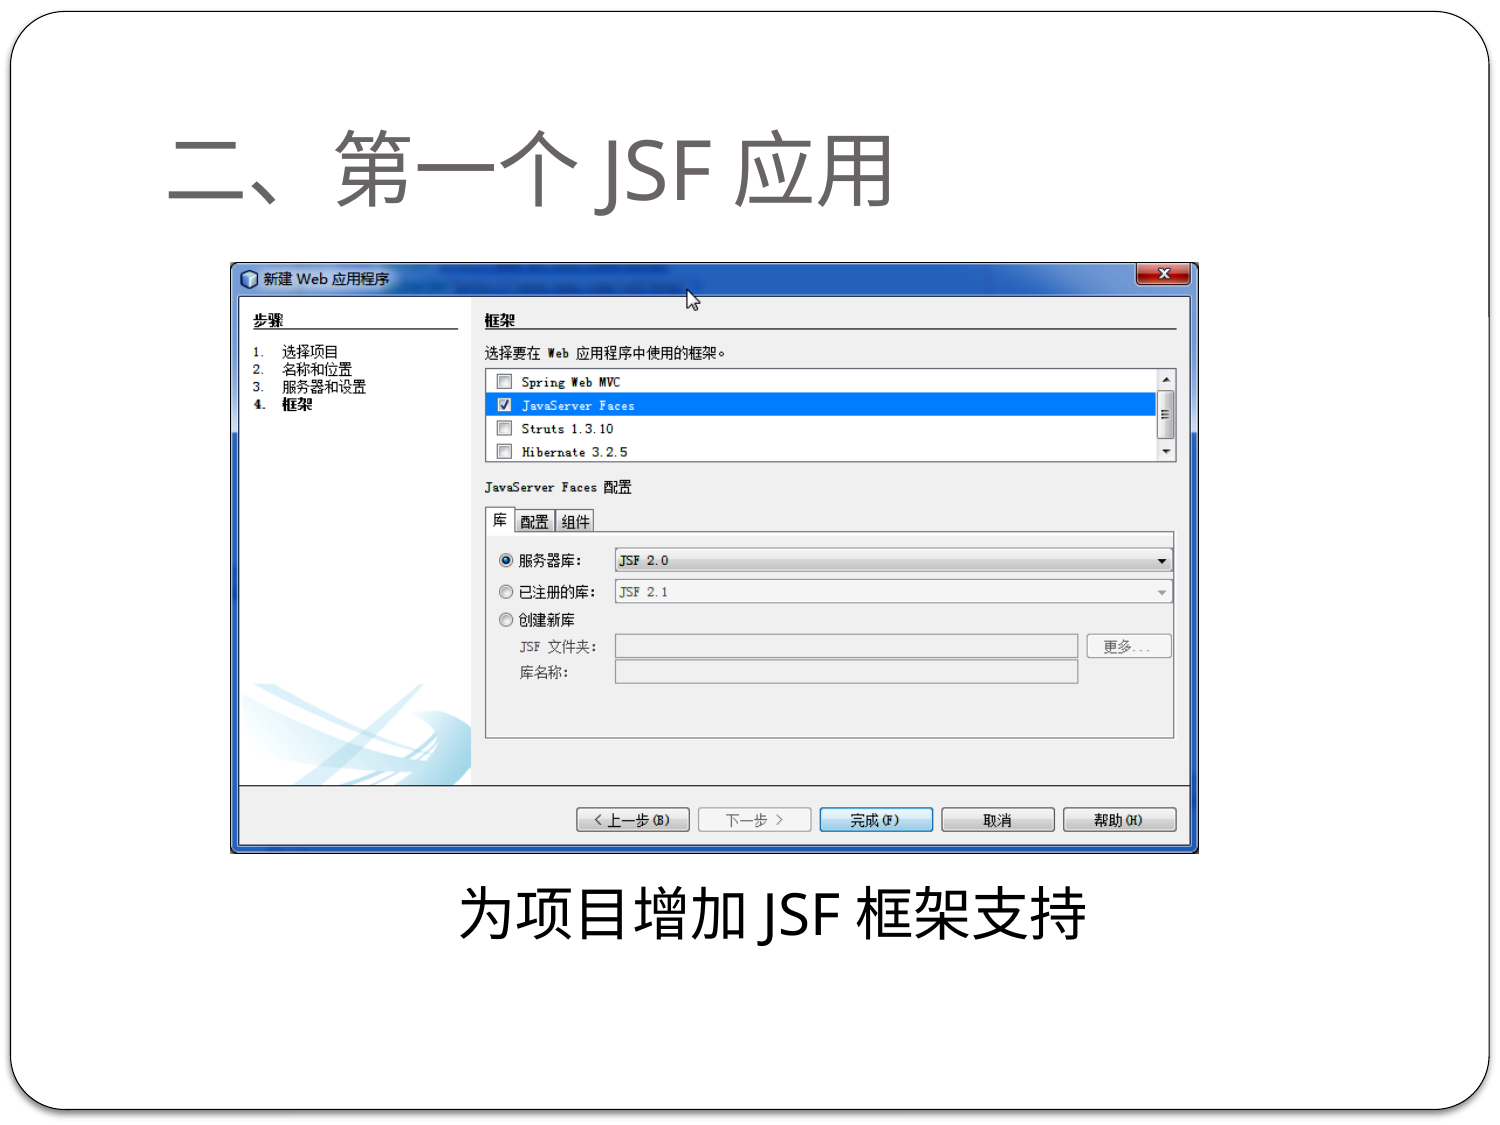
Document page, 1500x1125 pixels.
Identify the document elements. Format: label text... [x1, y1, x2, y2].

title 二、第一个JSF应用 [150, 45, 1425, 233]
picture [229, 262, 1199, 854]
text_box 为项目增加JSF框架支持 [442, 869, 1177, 955]
